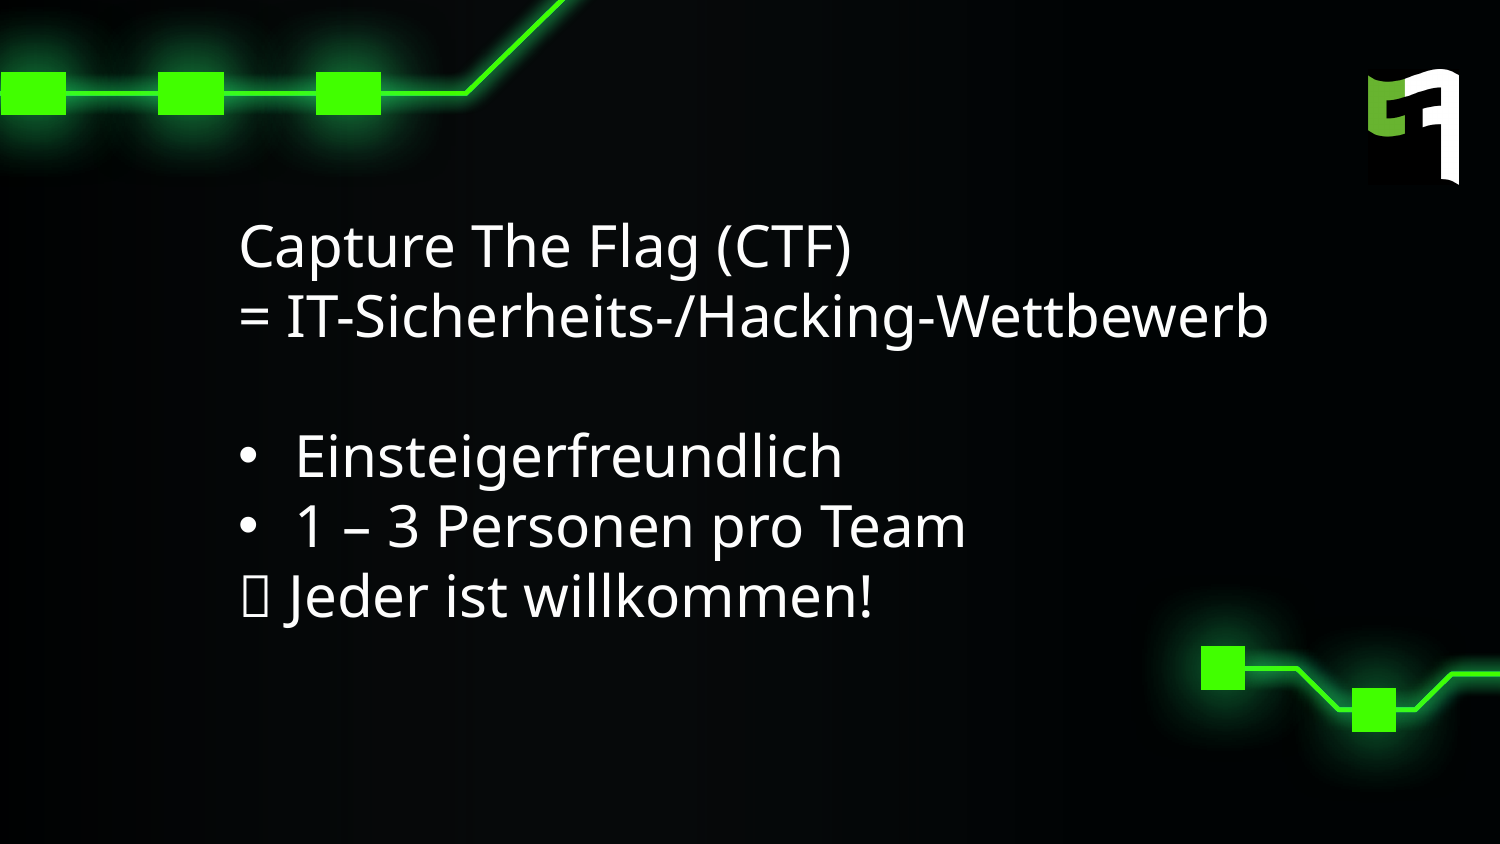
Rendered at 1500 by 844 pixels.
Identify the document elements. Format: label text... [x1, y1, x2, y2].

text_box Capture The Flag (CTF) = IT-Sicherheits-/Hacking-Wettbewerb Einsteigerfreundlich 1 – 3 Personen pro Team  Jeder ist willkommen! [223, 202, 1299, 637]
picture [1368, 69, 1460, 185]
